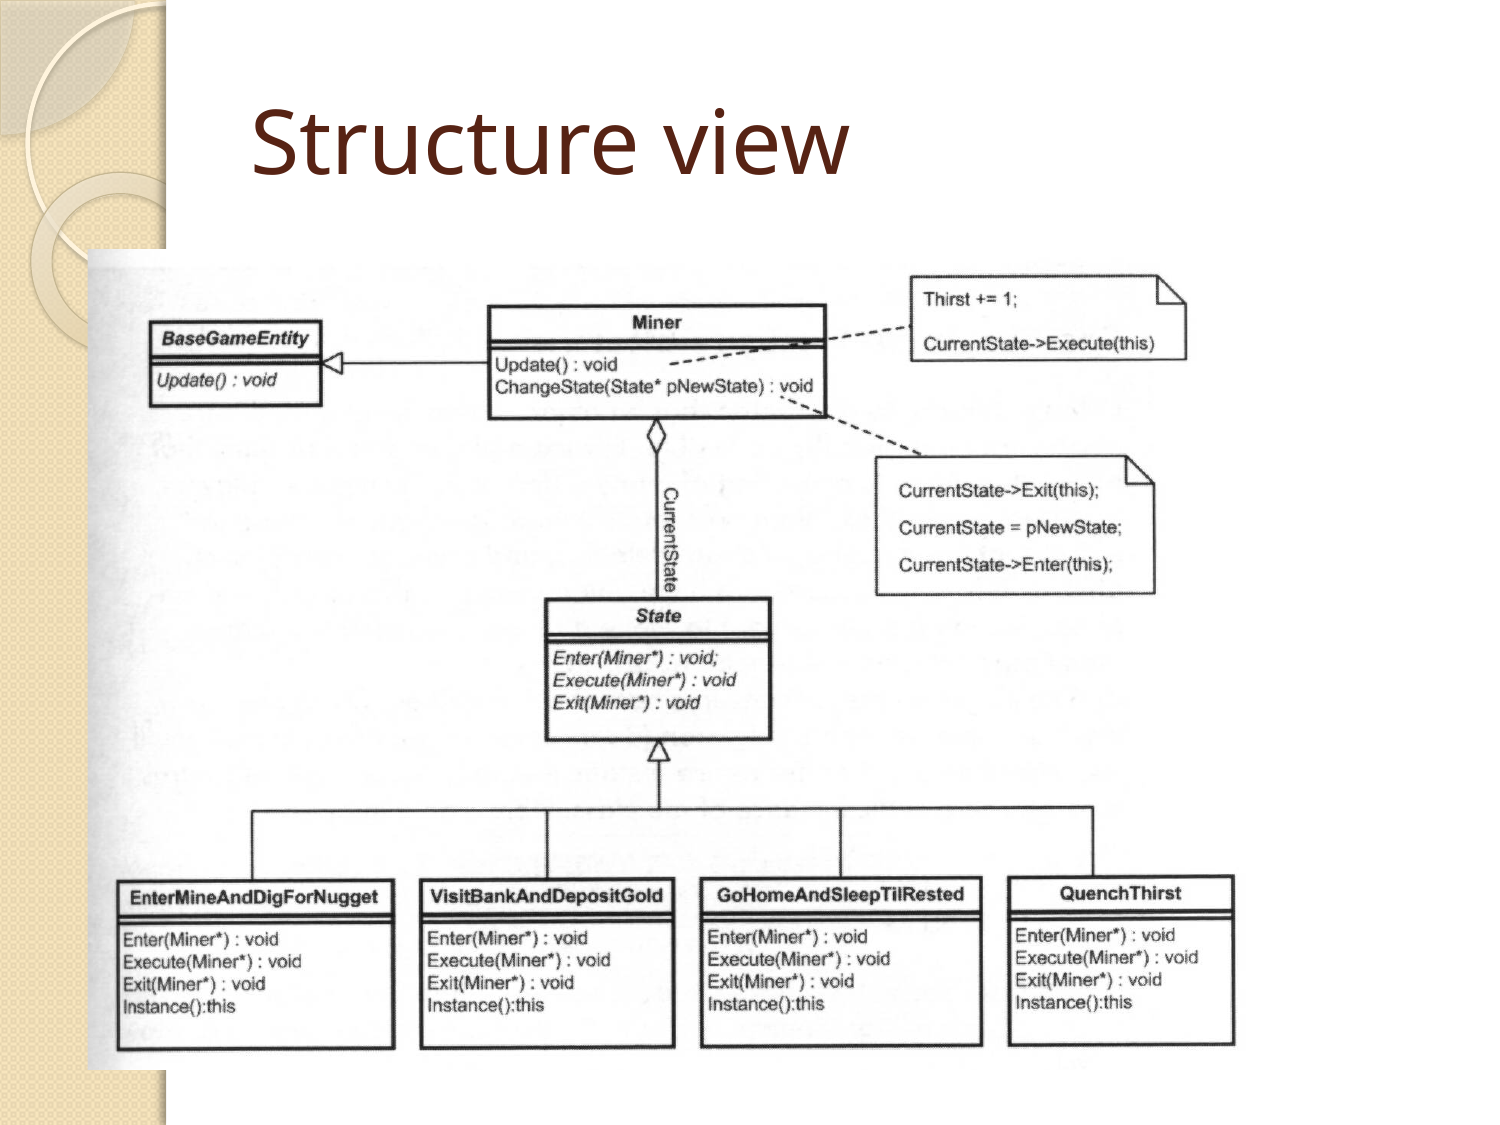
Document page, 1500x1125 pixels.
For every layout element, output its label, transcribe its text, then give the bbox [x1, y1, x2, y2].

title Structure view [235, 45, 1466, 233]
picture [87, 249, 1288, 1070]
